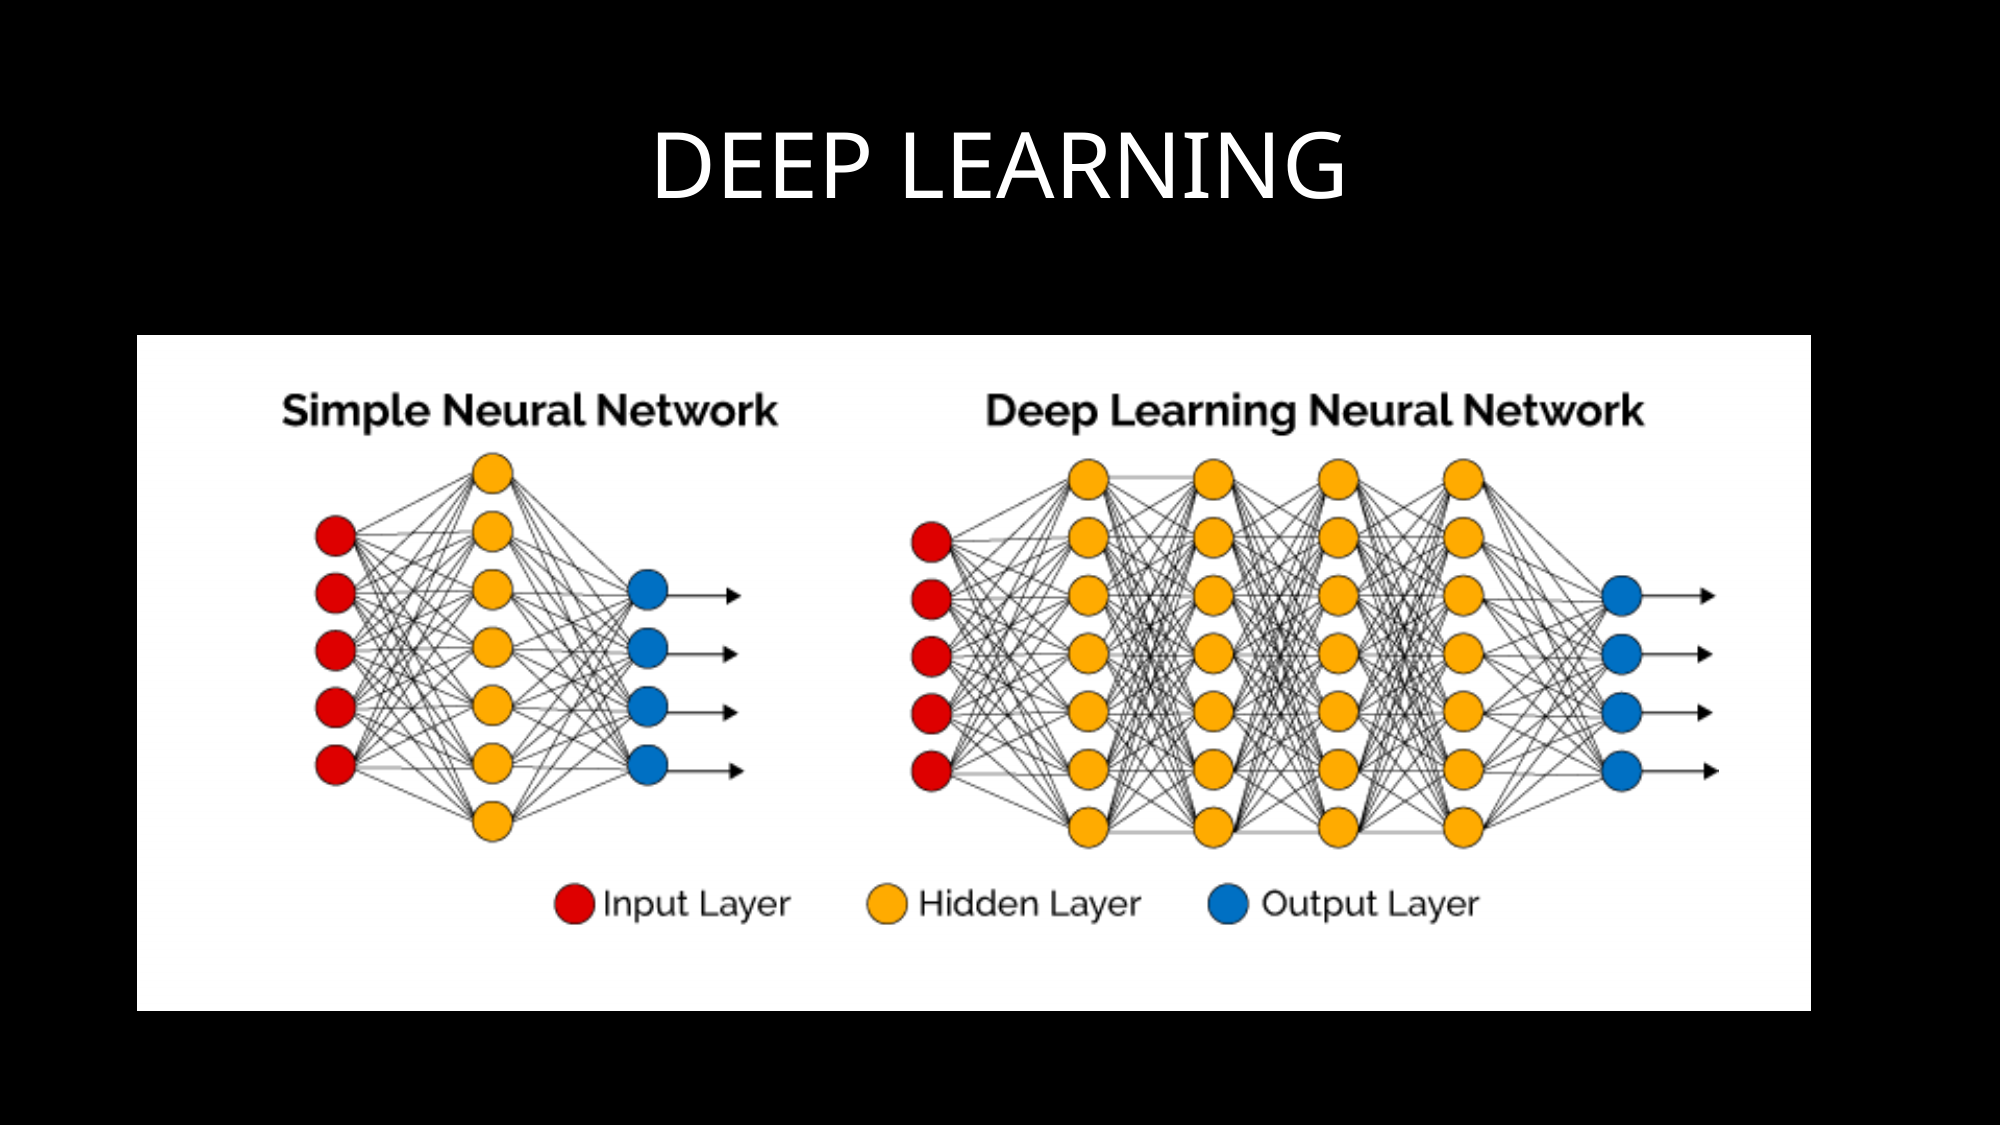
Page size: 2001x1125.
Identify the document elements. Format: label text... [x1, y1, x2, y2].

picture [137, 335, 1811, 1011]
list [281, 386, 1719, 927]
title DEEP LEARNING [137, 59, 1863, 278]
